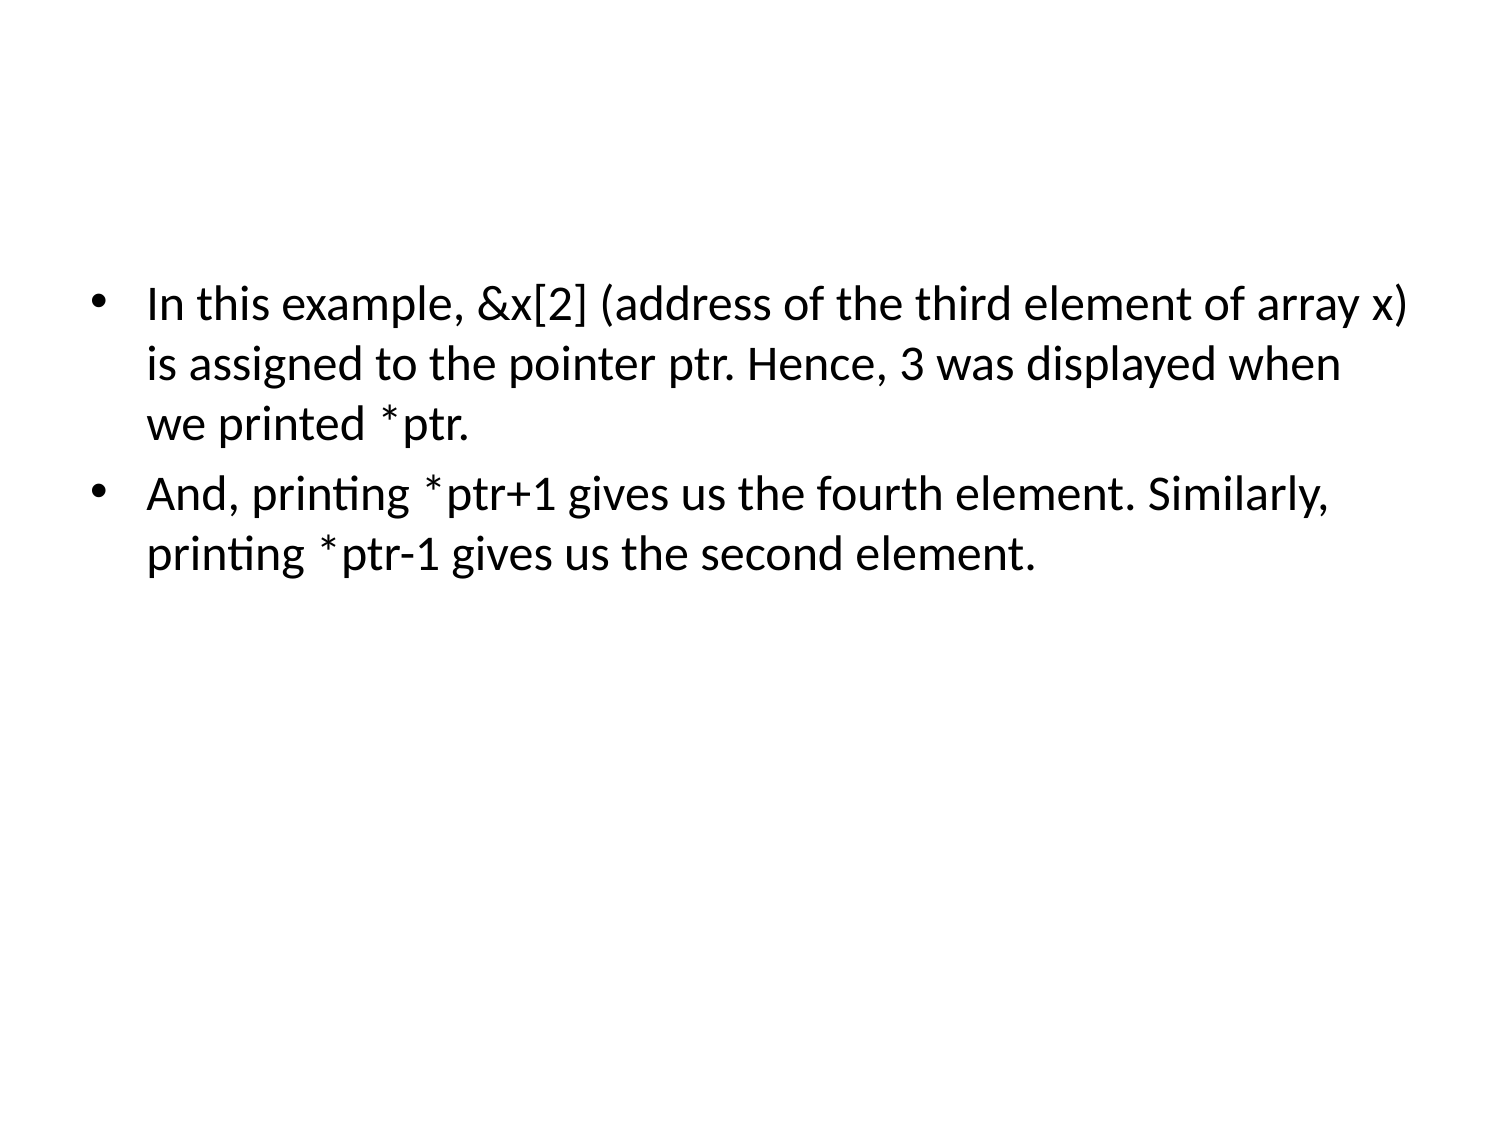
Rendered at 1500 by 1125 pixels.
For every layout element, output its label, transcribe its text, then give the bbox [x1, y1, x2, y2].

list In this example, &x[2] (address of the third element of array x) is assigned to the pointer ptr. Hence, 3 was displayed when we printed *ptr. And, printing *ptr+1 gives us the fourth element. Similarly, printing *ptr-1 gives us the second element. [75, 262, 1425, 1005]
